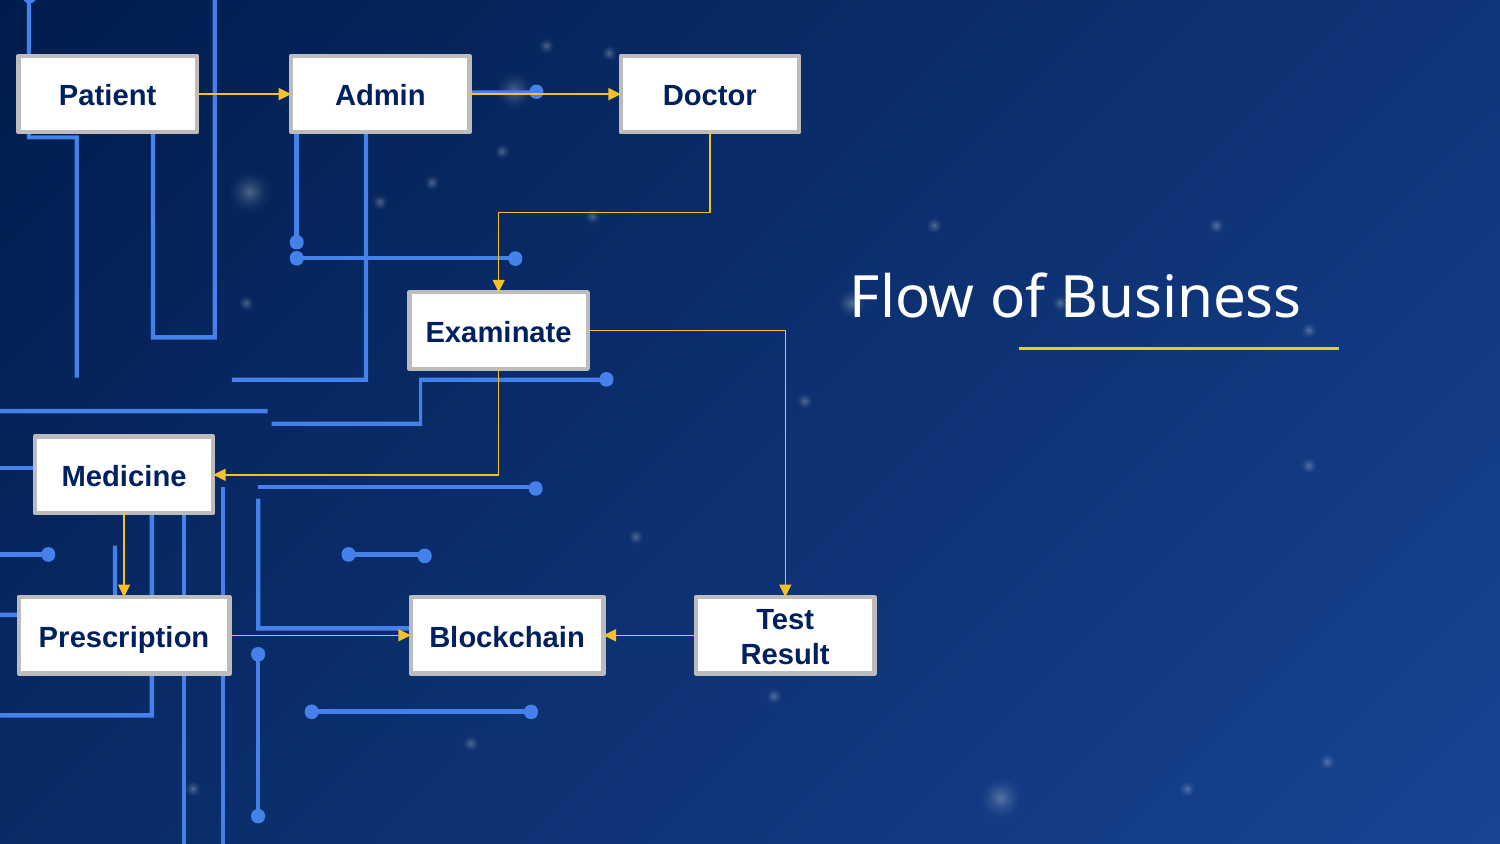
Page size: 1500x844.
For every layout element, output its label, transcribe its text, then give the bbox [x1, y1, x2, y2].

text_box Medicine [33, 434, 215, 515]
text_box Blockchain [409, 595, 606, 676]
title Flow of Business [834, 246, 1453, 341]
text_box Examinate [414, 290, 590, 371]
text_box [524, 106, 685, 319]
text_box Patient [16, 54, 199, 134]
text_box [302, 278, 410, 565]
text_box Admin [289, 54, 472, 134]
text_box Doctor [619, 54, 801, 134]
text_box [587, 330, 786, 598]
text_box Test Result [694, 595, 877, 676]
text_box Prescription [17, 595, 232, 676]
